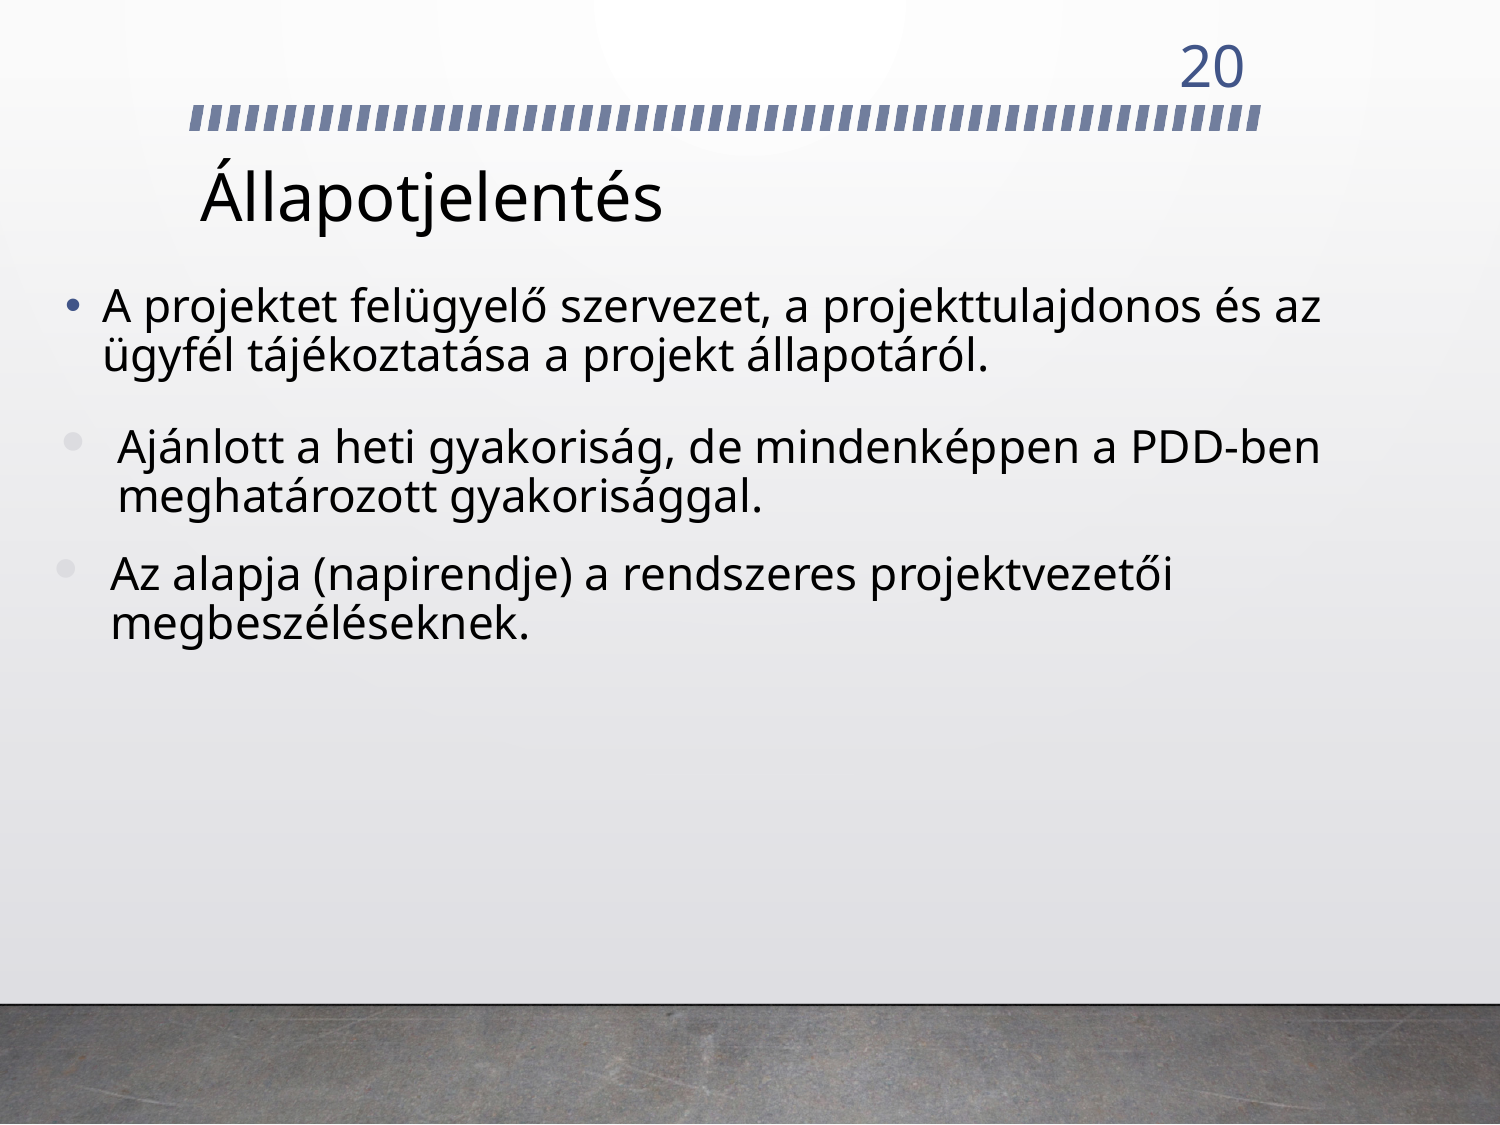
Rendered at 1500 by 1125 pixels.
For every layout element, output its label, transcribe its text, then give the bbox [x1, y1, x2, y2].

picture [0, 1004, 1500, 1124]
text_box Az alapja (napirendje) a rendszeres projektvezetői megbeszéléseknek. [38, 543, 1454, 773]
slide_number 20 [1130, 21, 1262, 105]
title Állapotjelentés [185, 156, 1264, 275]
list A projektet felügyelő szervezet, a projekttulajdonos és az ügyfél tájékoztatása a projekt állapotáról. [50, 275, 1425, 416]
text_box Ajánlott a heti gyakoriság, de mindenképpen a PDD-ben meghatározott gyakorisággal. [46, 416, 1425, 543]
